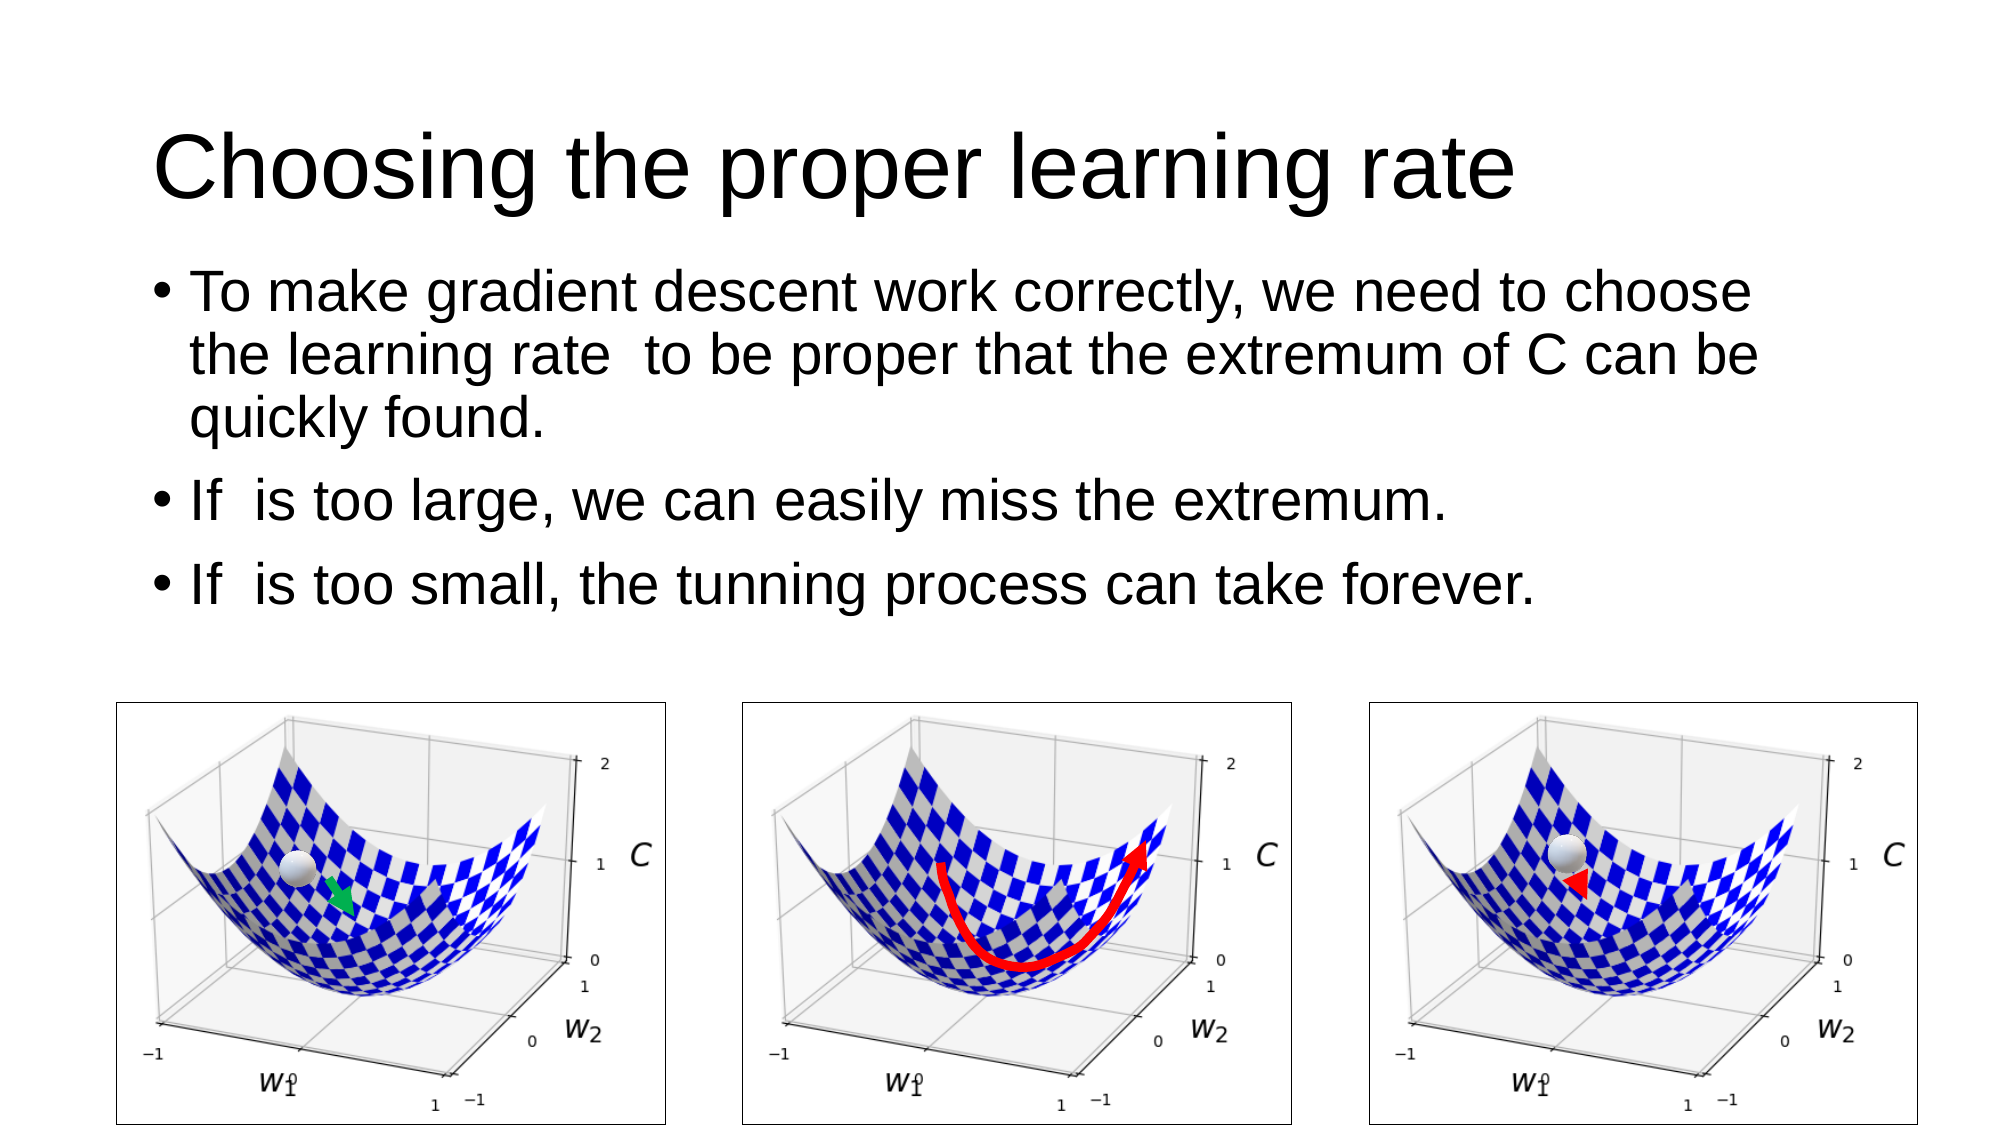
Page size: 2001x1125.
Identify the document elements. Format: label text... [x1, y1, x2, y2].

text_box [1369, 702, 1918, 1125]
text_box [116, 702, 666, 1125]
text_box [742, 702, 1292, 1125]
title Choosing the proper learning rate [137, 59, 1863, 278]
